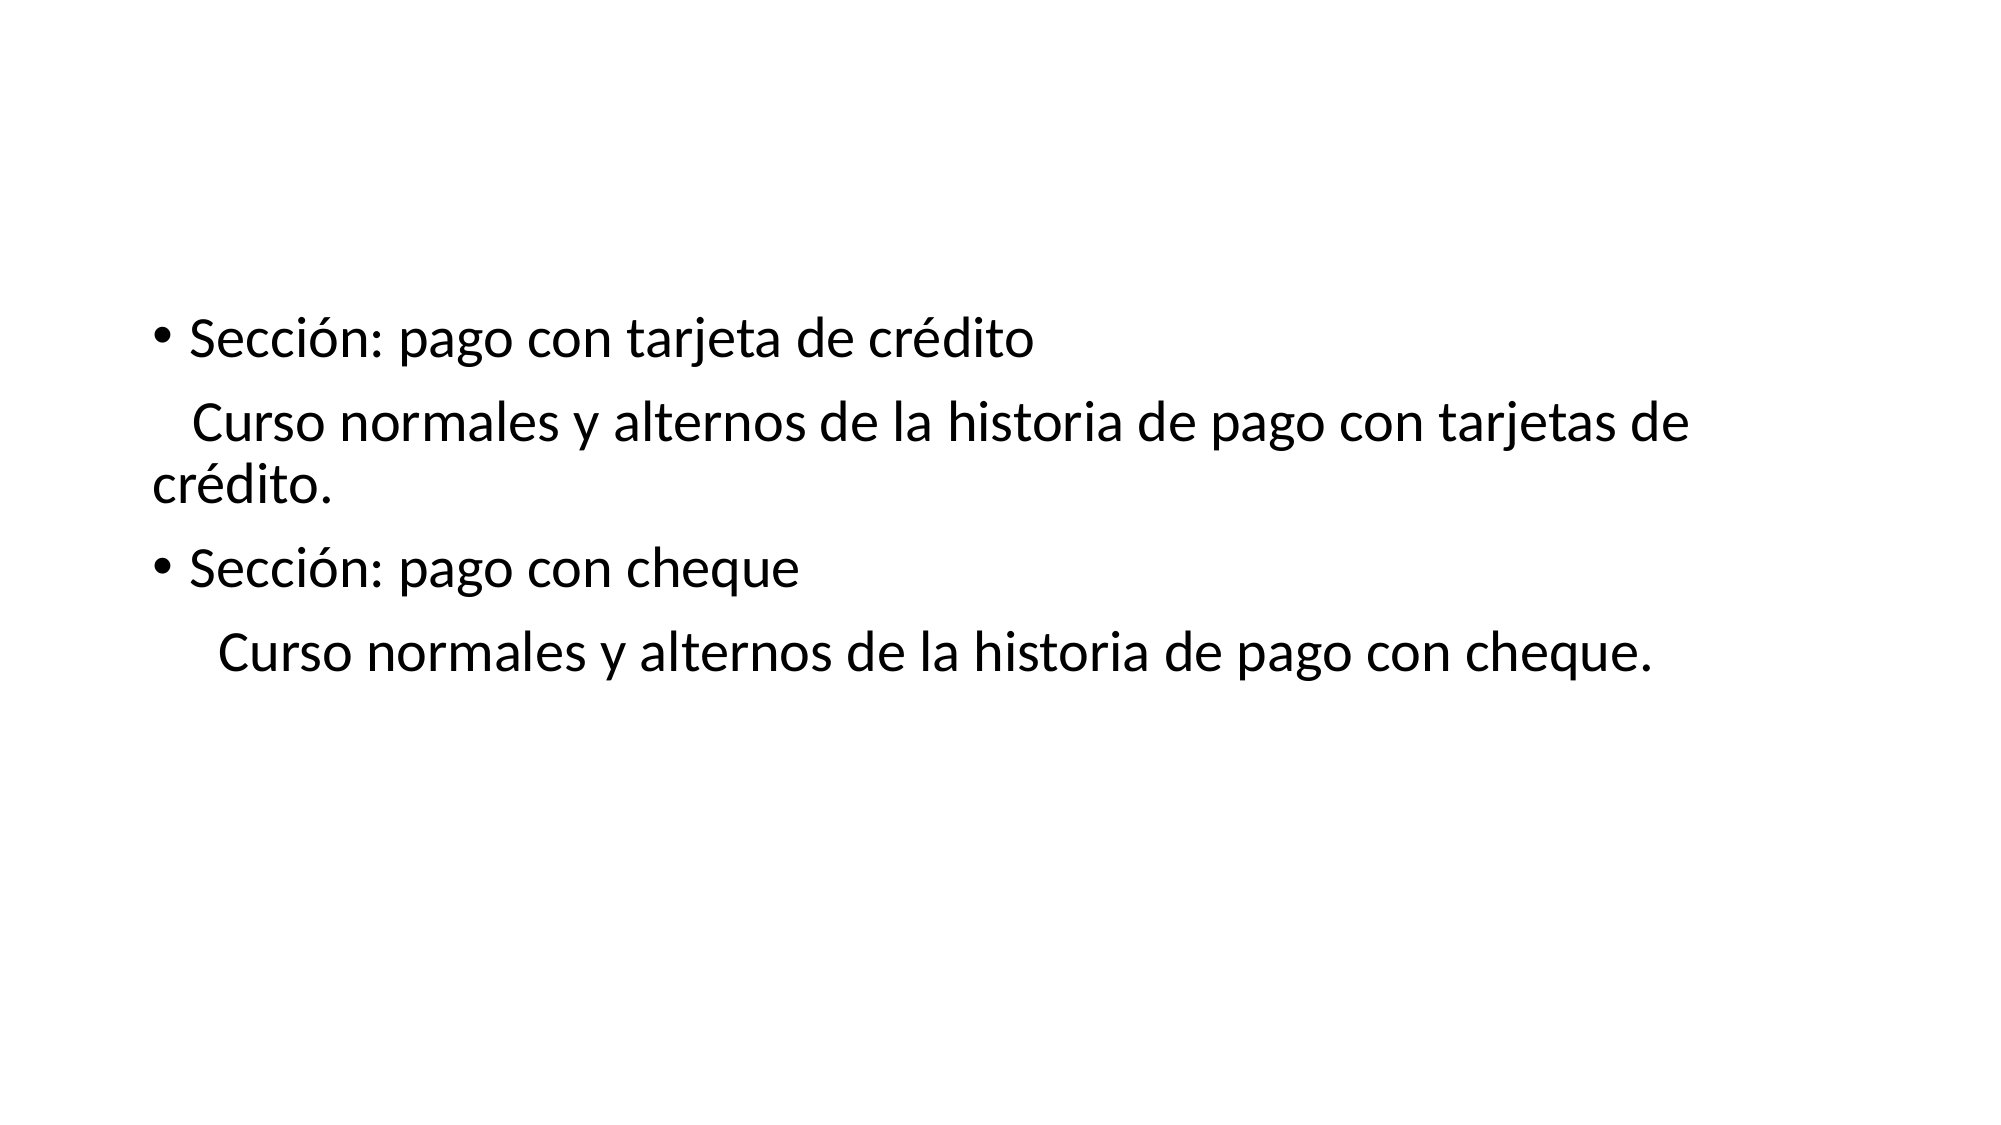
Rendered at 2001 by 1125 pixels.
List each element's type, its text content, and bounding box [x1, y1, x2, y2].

list Sección: pago con tarjeta de crédito Curso normales y alternos de la historia de pago con tarjetas de crédito. Sección: pago con cheque Curso normales y alternos de la historia de pago con cheque. [137, 299, 1863, 1014]
